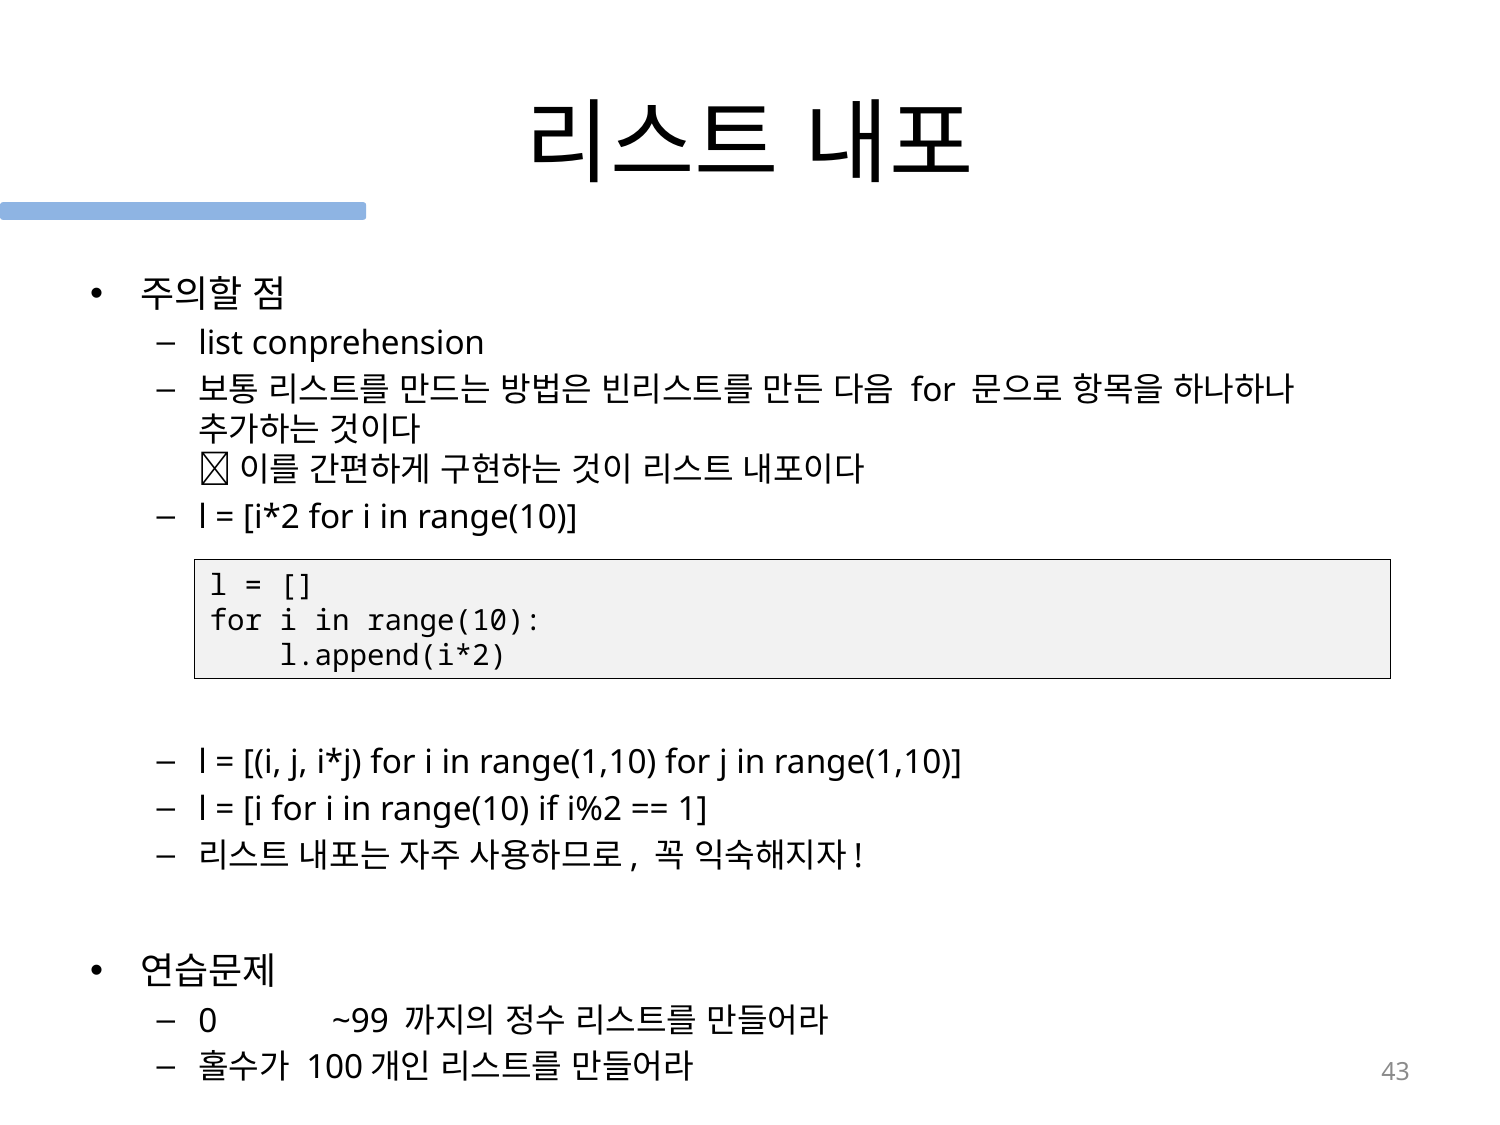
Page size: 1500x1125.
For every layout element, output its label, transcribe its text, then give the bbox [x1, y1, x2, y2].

title 리스트 내포 [75, 45, 1425, 233]
slide_number 43 [1074, 1042, 1425, 1103]
text_box [0, 200, 369, 222]
list 주의할 점 list conprehension 보통 리스트를 만드는 방법은 빈리스트를 만든 다음 for 문으로 항목을 하나하나 추가하는 것이다  이를 간편하게 구현하는 것이 리스트 내포이다 l = [i*2 for i in range(10)] l = [(i, j, i*j) for i in range(1,10) for j in range(1,10)] l = [i for i in range(10) if i%2 == 1] 리스트 내포는 자주 사용하므로, 꼭 익숙해지자! 연습문제 0 ~99 까지의 정수 리스트를 만들어라 홀수가 100개인 리스트를 만들어라 [75, 262, 1425, 1094]
text_box l = [] for i in range(10): l.append(i*2) [194, 559, 1391, 679]
